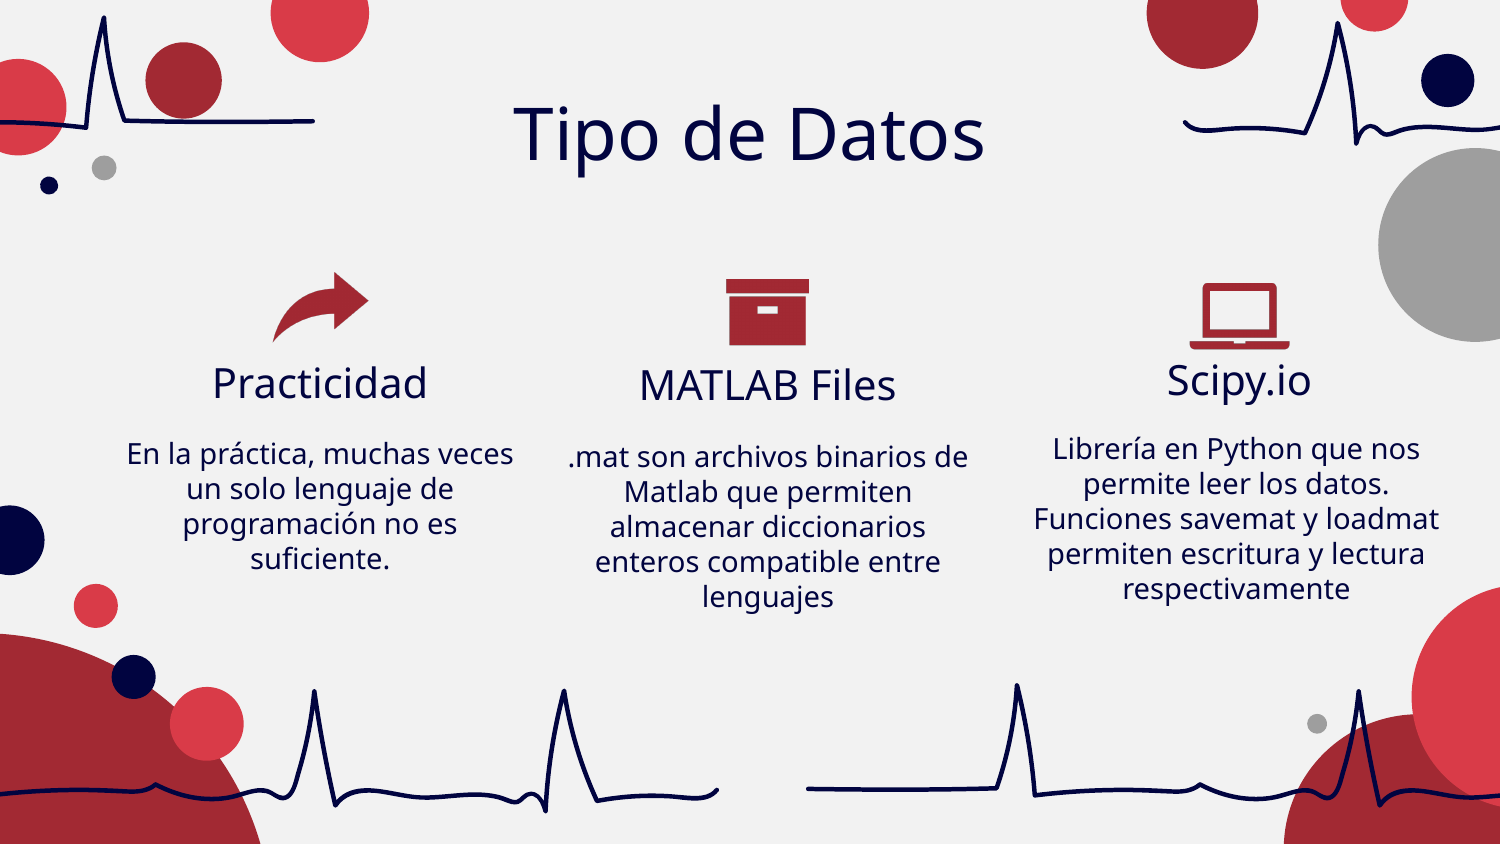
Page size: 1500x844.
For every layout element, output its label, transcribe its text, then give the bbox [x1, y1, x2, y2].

title Scipy.io [1055, 338, 1424, 415]
picture [716, 260, 820, 364]
title Practicidad [100, 342, 540, 420]
subtitle En la práctica, muchas veces un solo lenguaje de programación no es suficiente. [100, 420, 540, 604]
subtitle Librería en Python que nos permite leer los datos. Funciones savemat y loadmat permiten escritura y lectura respectivamente [1016, 415, 1457, 581]
picture [263, 248, 378, 364]
title Tipo de Datos [120, 72, 1380, 167]
text_box .mat son archivos binarios de Matlab que permiten almacenar diccionarios enteros compatible entre lenguajes [539, 423, 997, 589]
text_box MATLAB Files [583, 344, 952, 422]
picture [1188, 260, 1291, 373]
